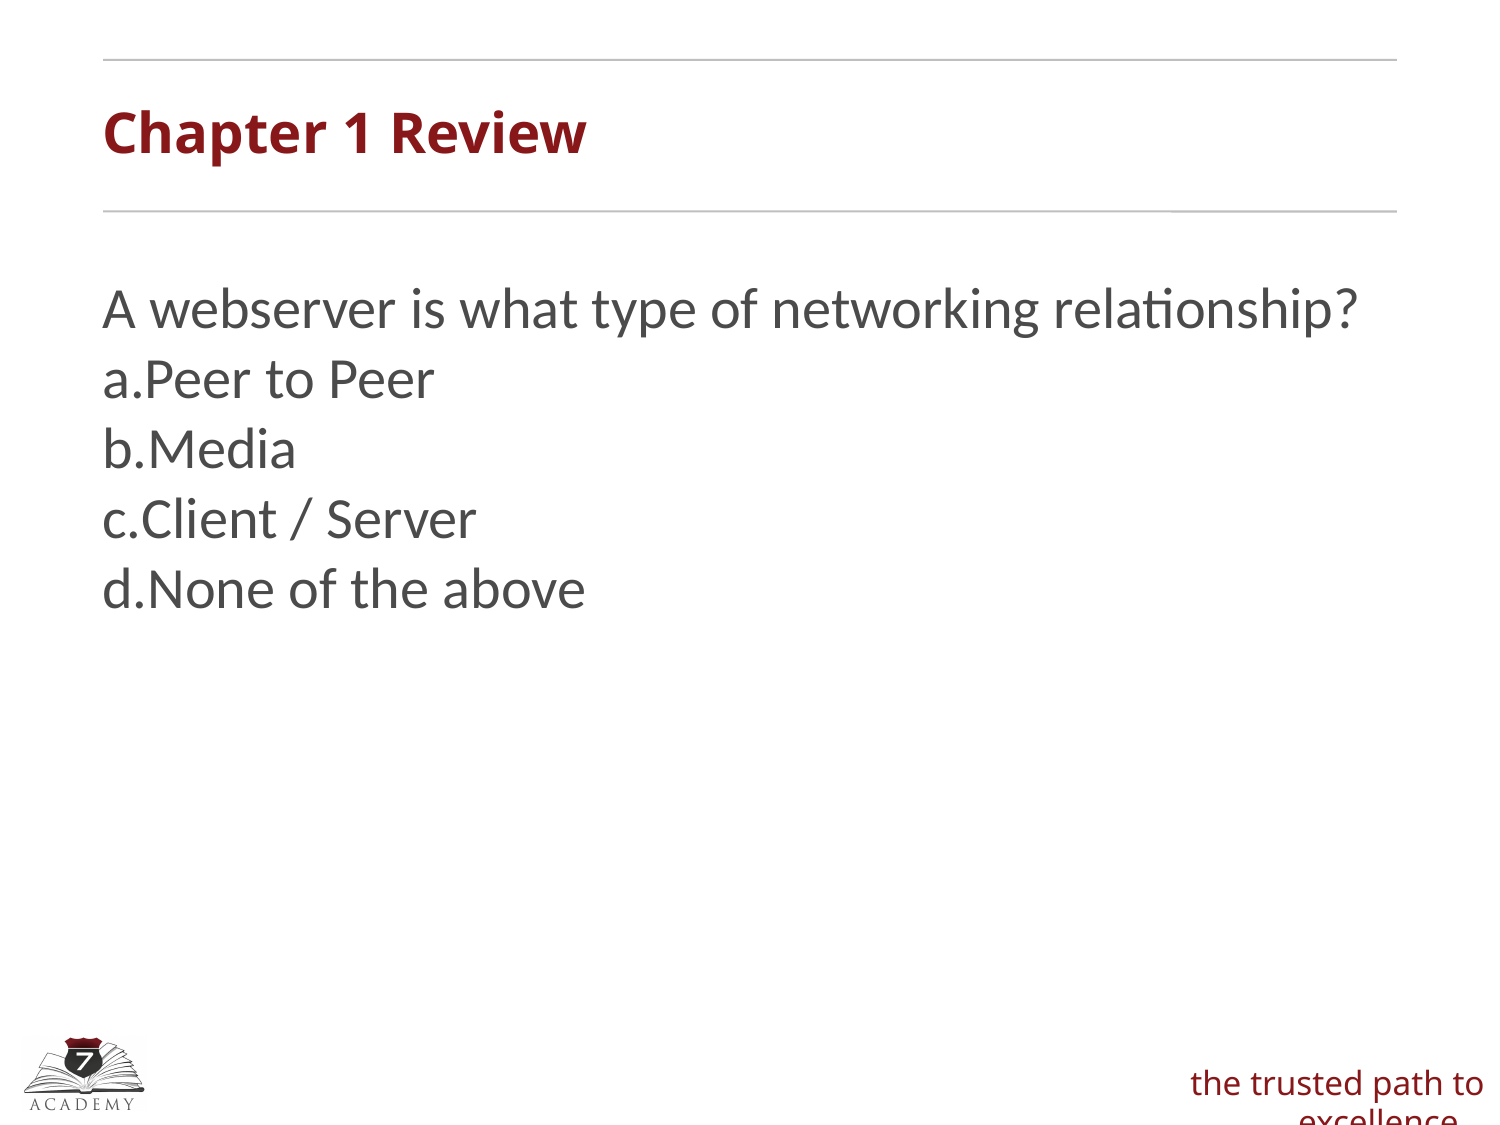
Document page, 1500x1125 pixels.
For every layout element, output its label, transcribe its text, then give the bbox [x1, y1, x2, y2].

text_box A webserver is what type of networking relationship? Peer to Peer Media Client / Server None of the above [87, 262, 1413, 1013]
picture [21, 1035, 147, 1111]
text_box Chapter 1 Review [87, 37, 1413, 225]
